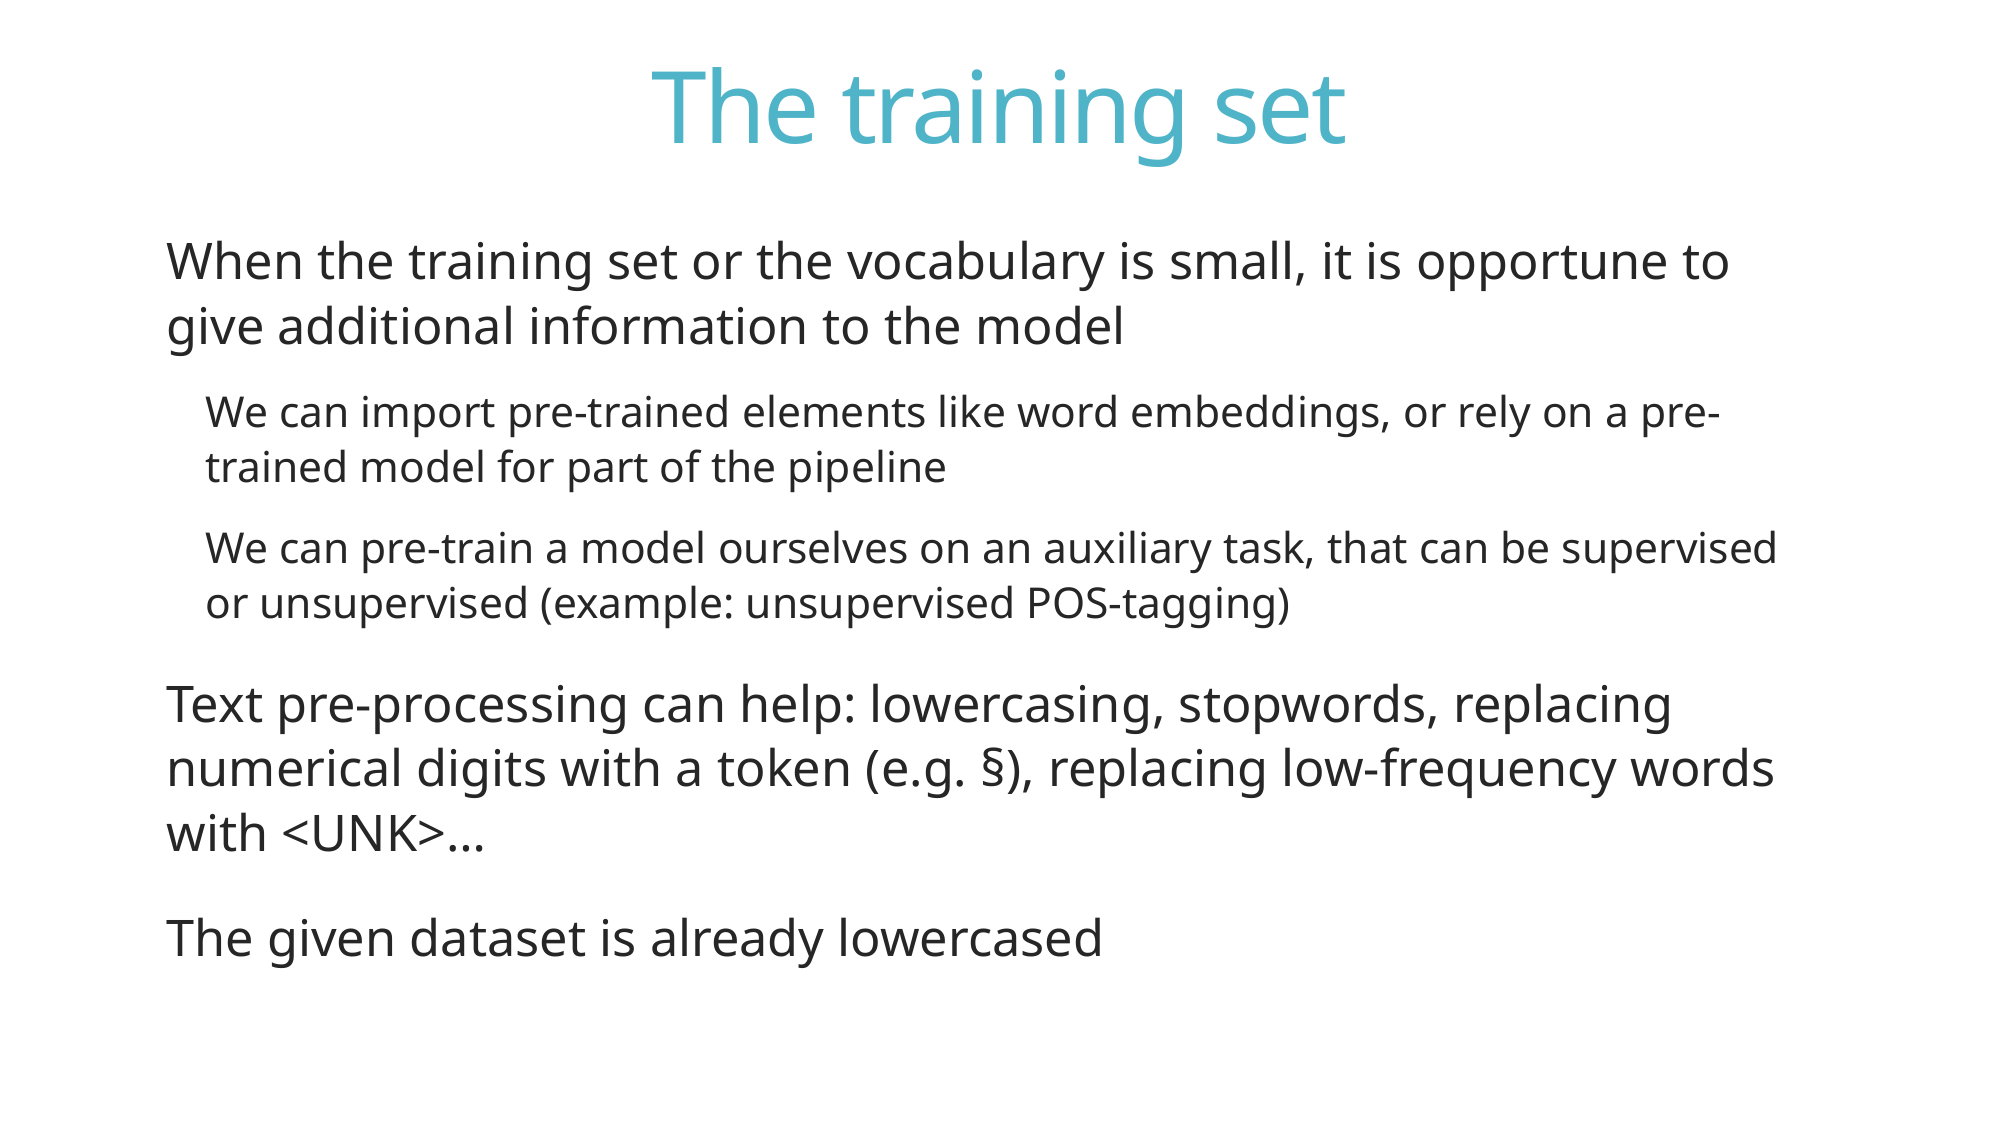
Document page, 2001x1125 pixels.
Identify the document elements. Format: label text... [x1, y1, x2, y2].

text_box The training set [137, 33, 1863, 193]
list When the training set or the vocabulary is small, it is opportune to give additional information to the model We can import pre-trained elements like word embeddings, or rely on a pre-trained model for part of the pipeline We can pre-train a model ourselves on an auxiliary task, that can be supervised or unsupervised (example: unsupervised POS-tagging) Text pre-processing can help: lowercasing, stopwords, replacing numerical digits with a token (e.g. §), replacing low-frequency words with <UNK>… The given dataset is already lowercased [137, 217, 1834, 975]
